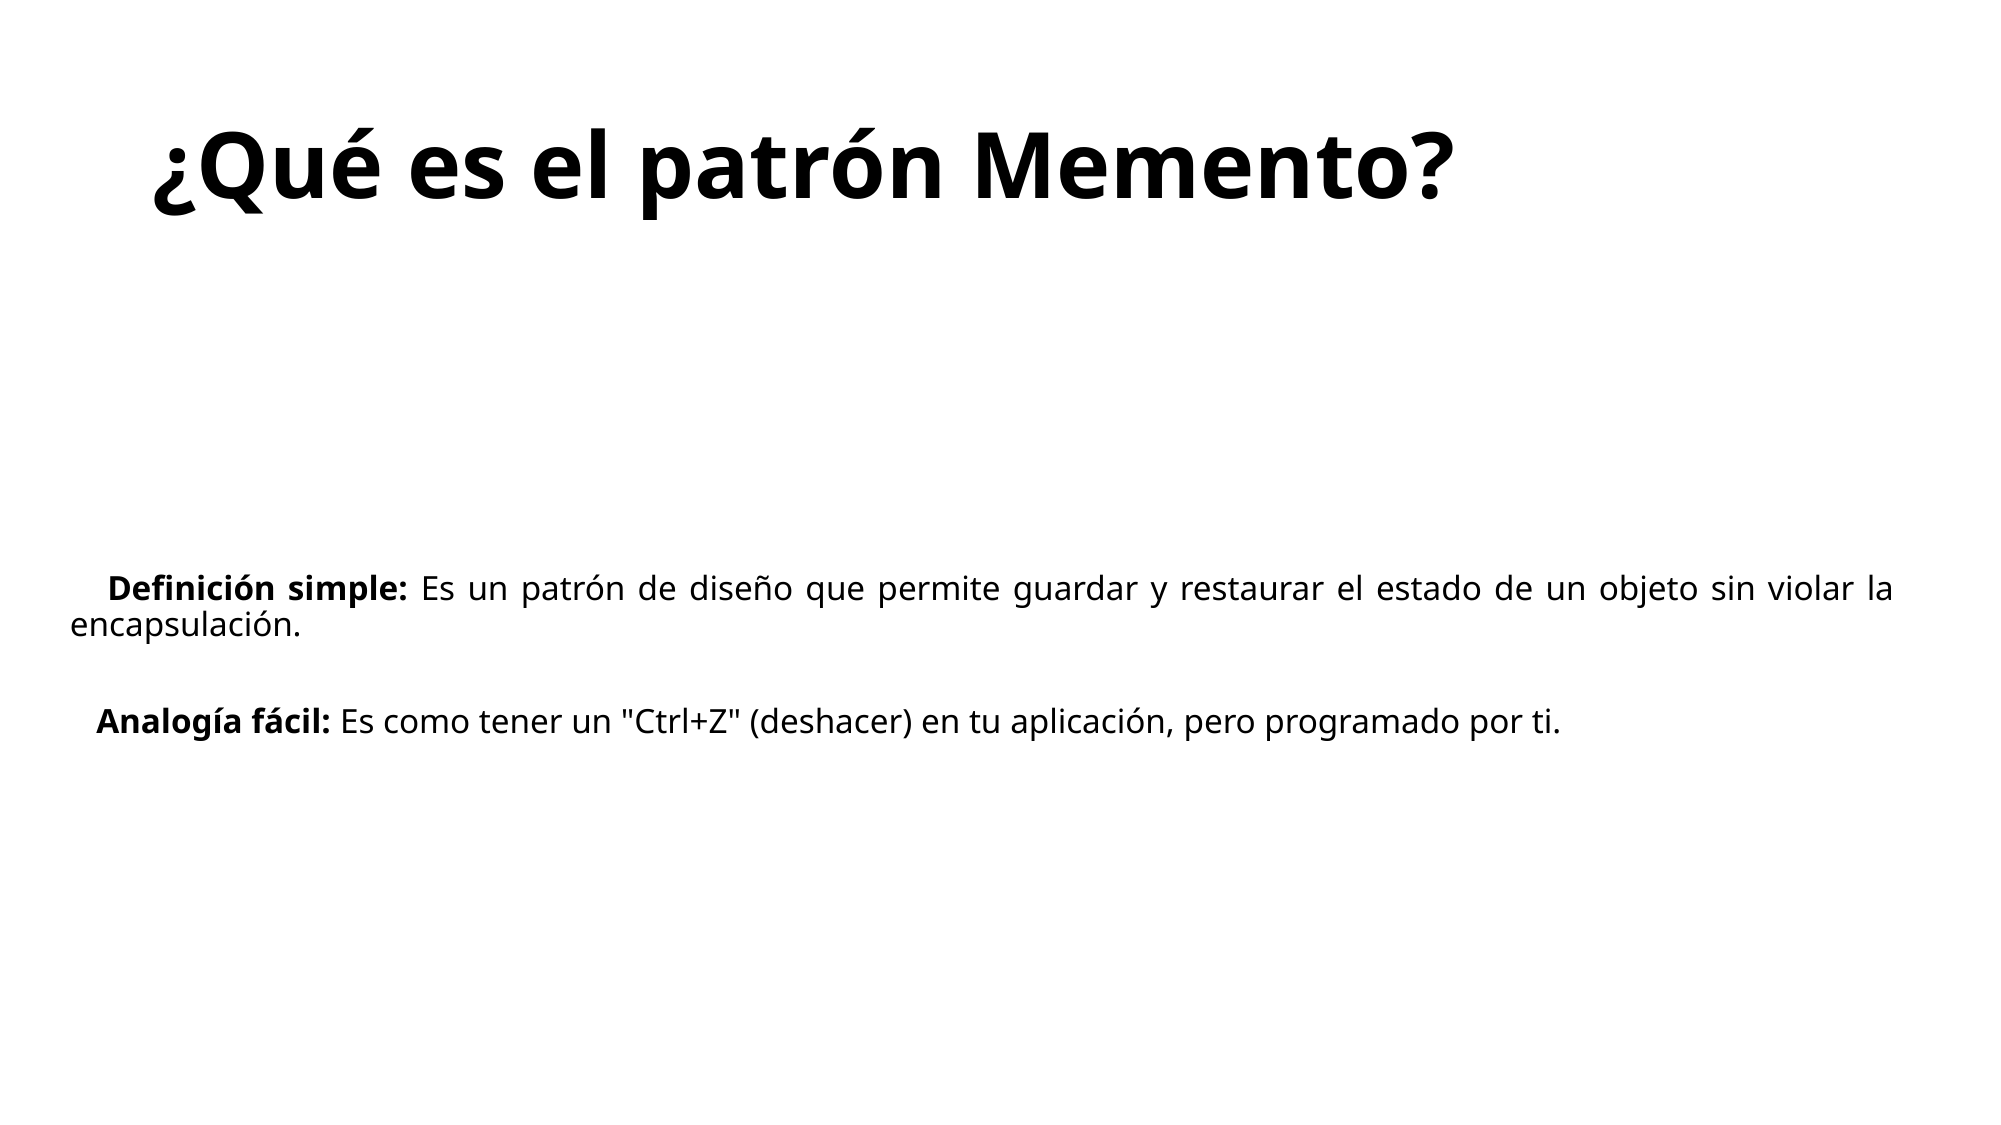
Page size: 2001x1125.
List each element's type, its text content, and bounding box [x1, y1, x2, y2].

title ¿Qué es el patrón Memento? [137, 59, 1863, 278]
list Definición simple: Es un patrón de diseño que permite guardar y restaurar el estado de un objeto sin violar la encapsulación. Analogía fácil: Es como tener un "Ctrl+Z" (deshacer) en tu aplicación, pero programado por ti. [54, 329, 1912, 983]
